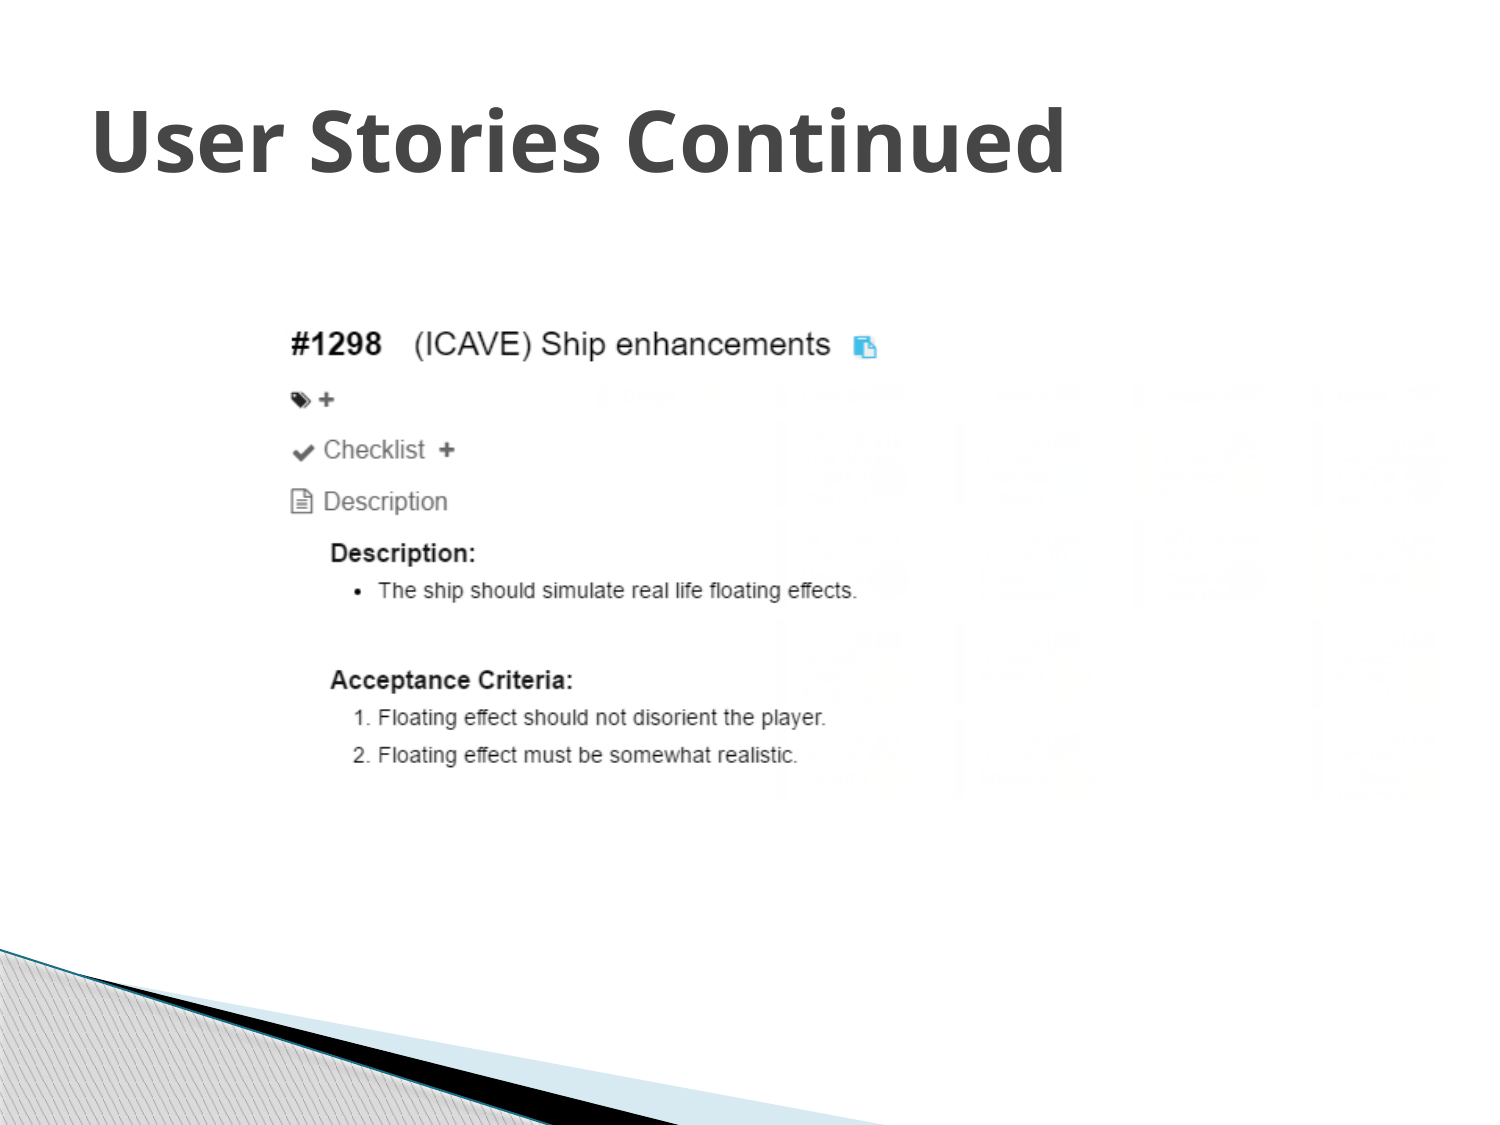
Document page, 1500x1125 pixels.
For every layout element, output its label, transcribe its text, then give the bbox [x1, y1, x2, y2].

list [274, 324, 1456, 799]
title User Stories Continued [75, 45, 1425, 233]
